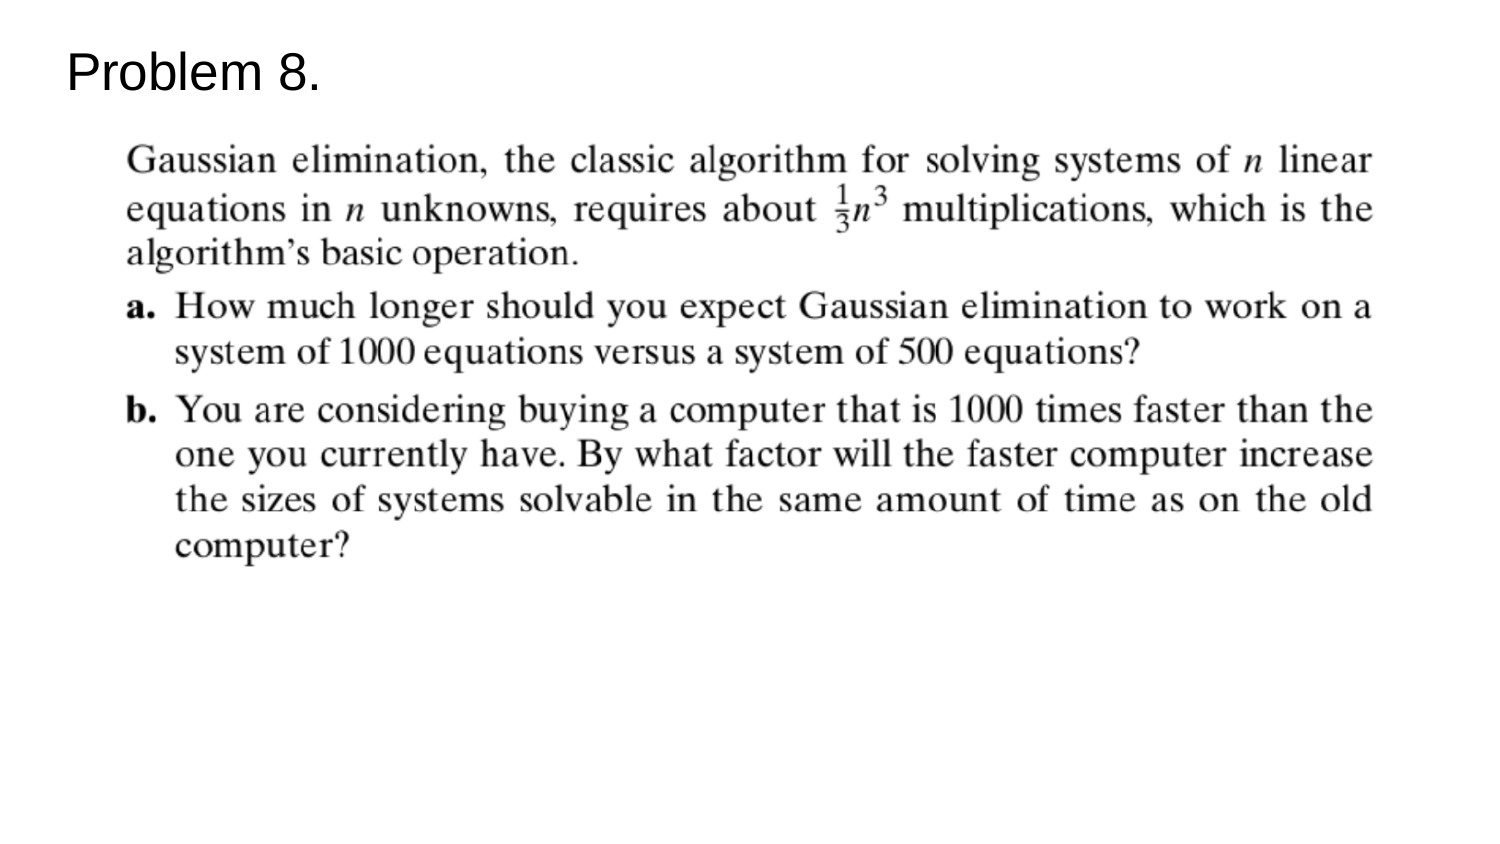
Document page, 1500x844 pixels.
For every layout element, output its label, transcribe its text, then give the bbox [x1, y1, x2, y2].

title Problem 8. [51, 22, 1449, 116]
picture [118, 140, 1382, 593]
